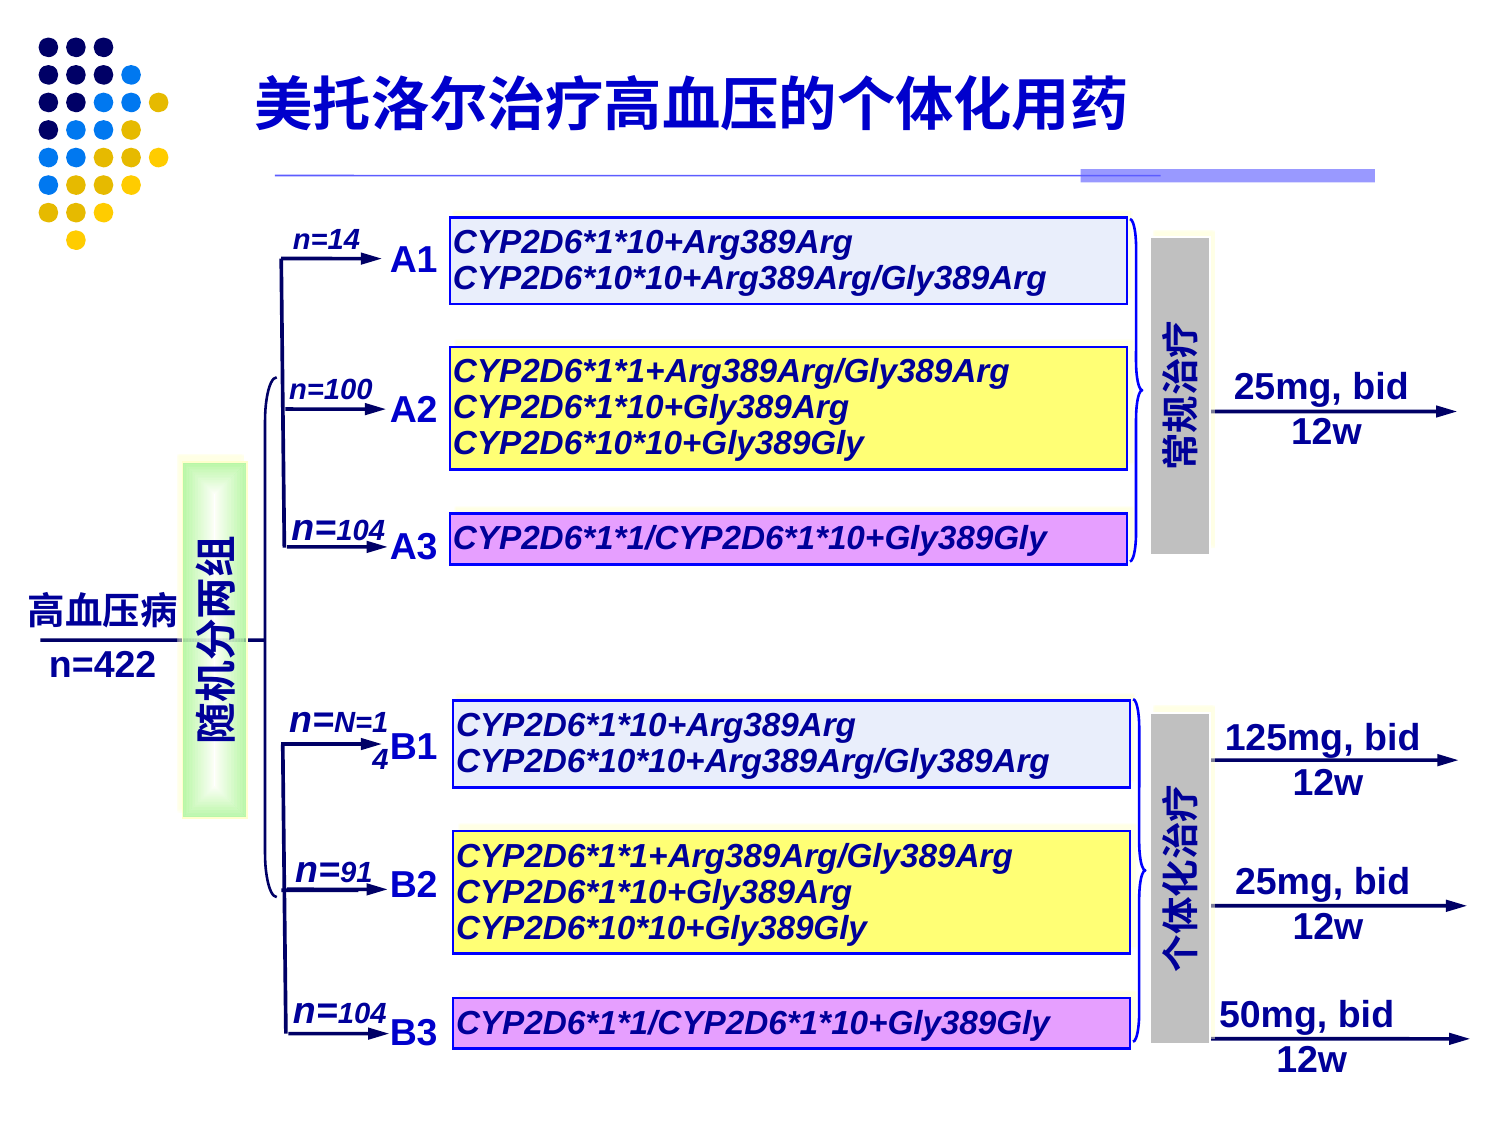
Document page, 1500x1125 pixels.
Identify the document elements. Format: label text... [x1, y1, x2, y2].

text_box A2 [374, 377, 463, 438]
text_box n=91 [277, 837, 388, 888]
text_box n=104 [277, 495, 400, 546]
text_box 25mg, bid 12w [1215, 355, 1469, 460]
text_box [178, 579, 182, 692]
text_box CYP2D6*1*1/CYP2D6*1*10+Gly389Gly [450, 513, 1128, 565]
text_box 高血压病 n=422 [0, 579, 178, 692]
text_box CYP2D6*1*1/CYP2D6*1*10+Gly389Gly [453, 998, 1131, 1049]
text_box n=91 [257, 837, 269, 888]
text_box B3 [374, 1000, 463, 1061]
text_box 美托洛尔治疗高血压的个体化用药 [239, 70, 1306, 145]
text_box [1454, 1034, 1470, 1044]
text_box CYP2D6*1*1+Arg389Arg/Gly389Arg CYP2D6*1*10+Gly389Arg CYP2D6*10*10+Gly389Gly [453, 831, 1131, 954]
text_box CYP2D6*1*10+Arg389Arg CYP2D6*10*10+Arg389Arg/Gly389Arg [453, 700, 1131, 788]
text_box B2 [374, 853, 463, 913]
text_box [265, 377, 277, 898]
text_box n=104 [271, 978, 402, 1029]
text_box [286, 546, 374, 554]
text_box A1 [374, 227, 463, 288]
text_box 随机分两组 [182, 461, 248, 819]
text_box A3 [374, 514, 463, 575]
text_box 个体化治疗 [1149, 712, 1210, 1044]
text_box [286, 888, 374, 896]
text_box [1133, 699, 1146, 1042]
text_box n=N=14 [277, 687, 404, 738]
text_box n=14 [245, 213, 375, 264]
text_box B1 [374, 714, 463, 775]
text_box 25mg, bid 12w [1215, 849, 1470, 955]
text_box 常规治疗 [1149, 237, 1210, 555]
text_box CYP2D6*1*1+Arg389Arg/Gly389Arg CYP2D6*1*10+Gly389Arg CYP2D6*10*10+Gly389Gly [450, 346, 1128, 470]
text_box [288, 1029, 374, 1040]
text_box n=100 [257, 362, 388, 413]
text_box [1129, 219, 1143, 562]
text_box 125mg, bid 12w [1186, 705, 1470, 811]
text_box CYP2D6*1*10+Arg389Arg CYP2D6*10*10+Arg389Arg/Gly389Arg [450, 217, 1128, 305]
text_box 50mg, bid 12w [1170, 982, 1454, 1087]
text_box [281, 738, 374, 751]
